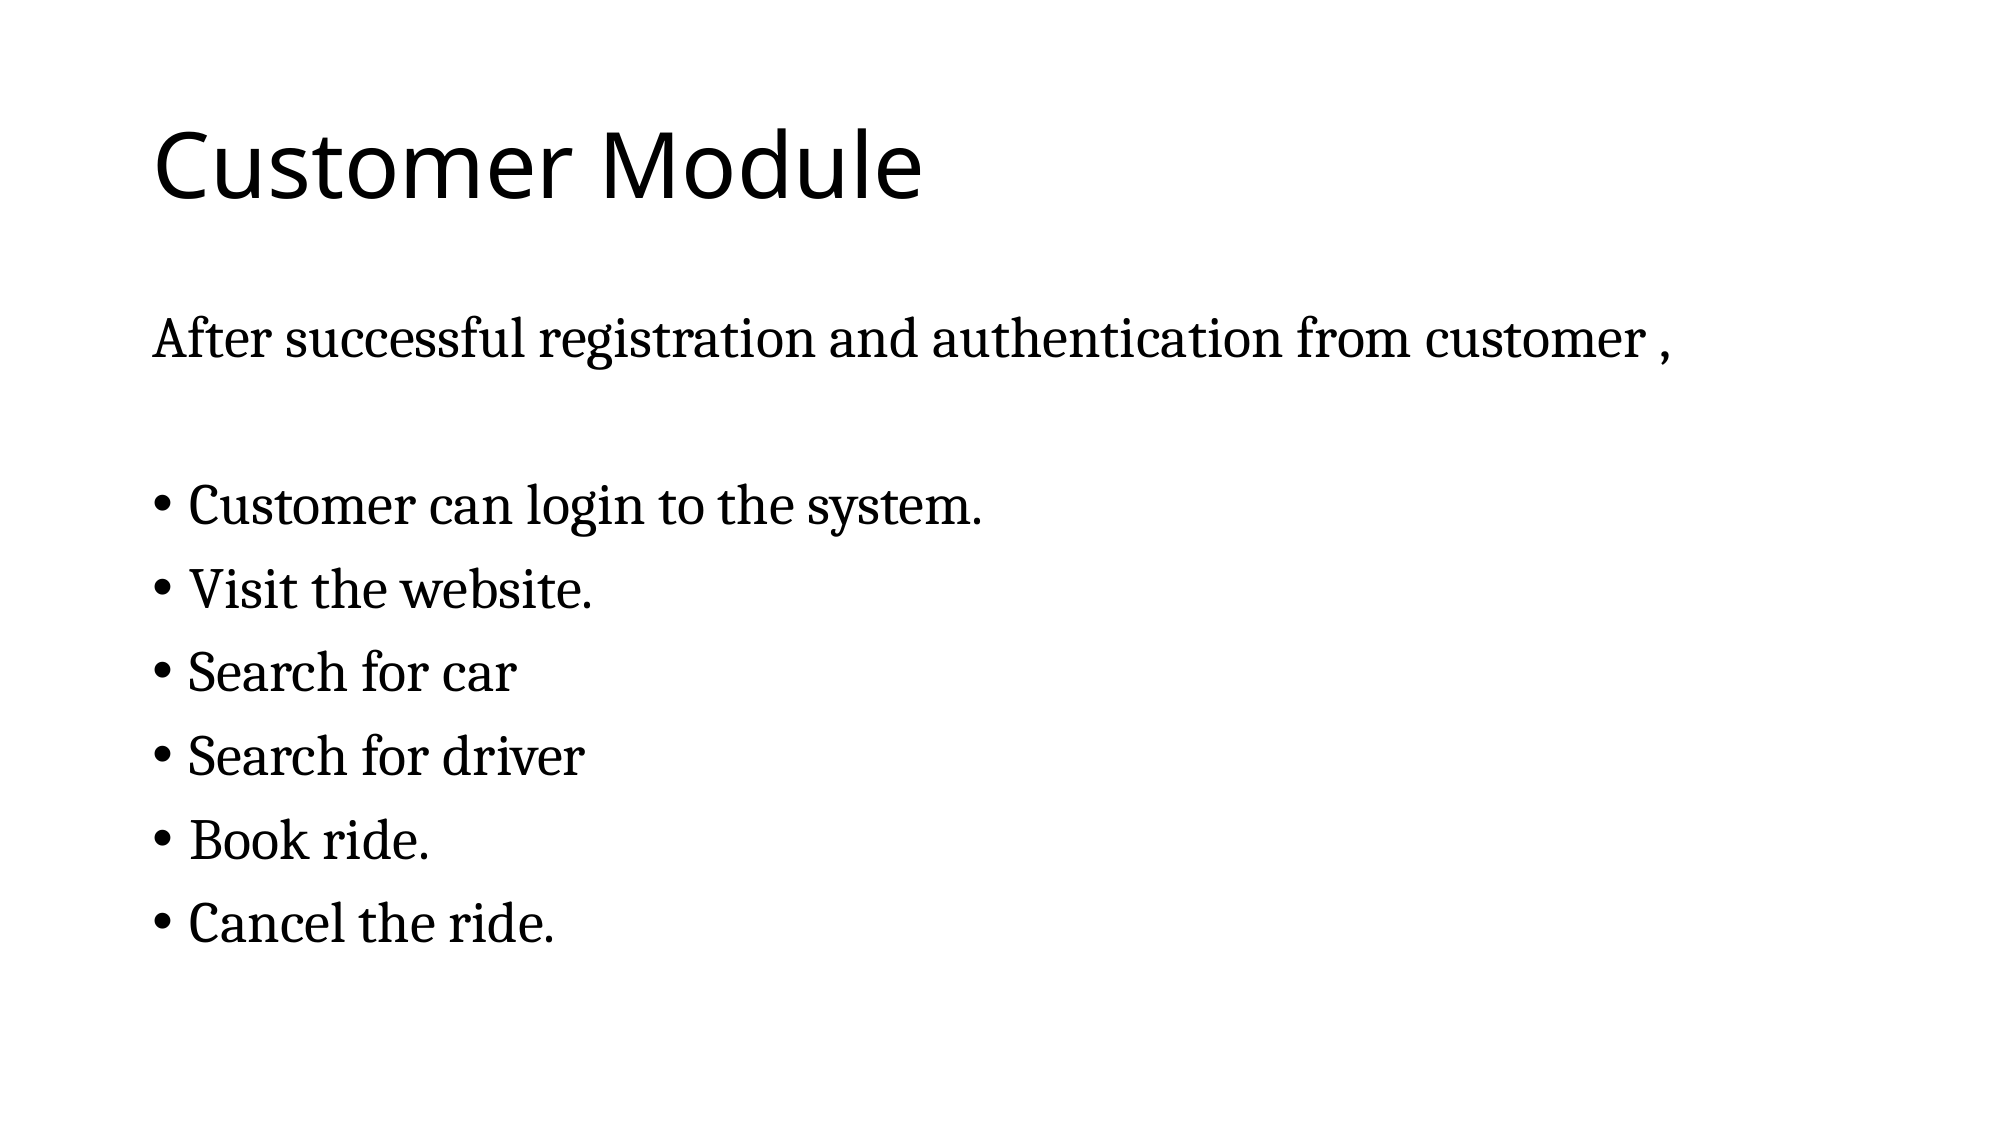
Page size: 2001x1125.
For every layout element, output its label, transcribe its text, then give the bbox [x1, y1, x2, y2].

title Customer Module [137, 59, 1863, 278]
list After successful registration and authentication from customer , Customer can login to the system. Visit the website. Search for car Search for driver Book ride. Cancel the ride. [137, 299, 1863, 1014]
